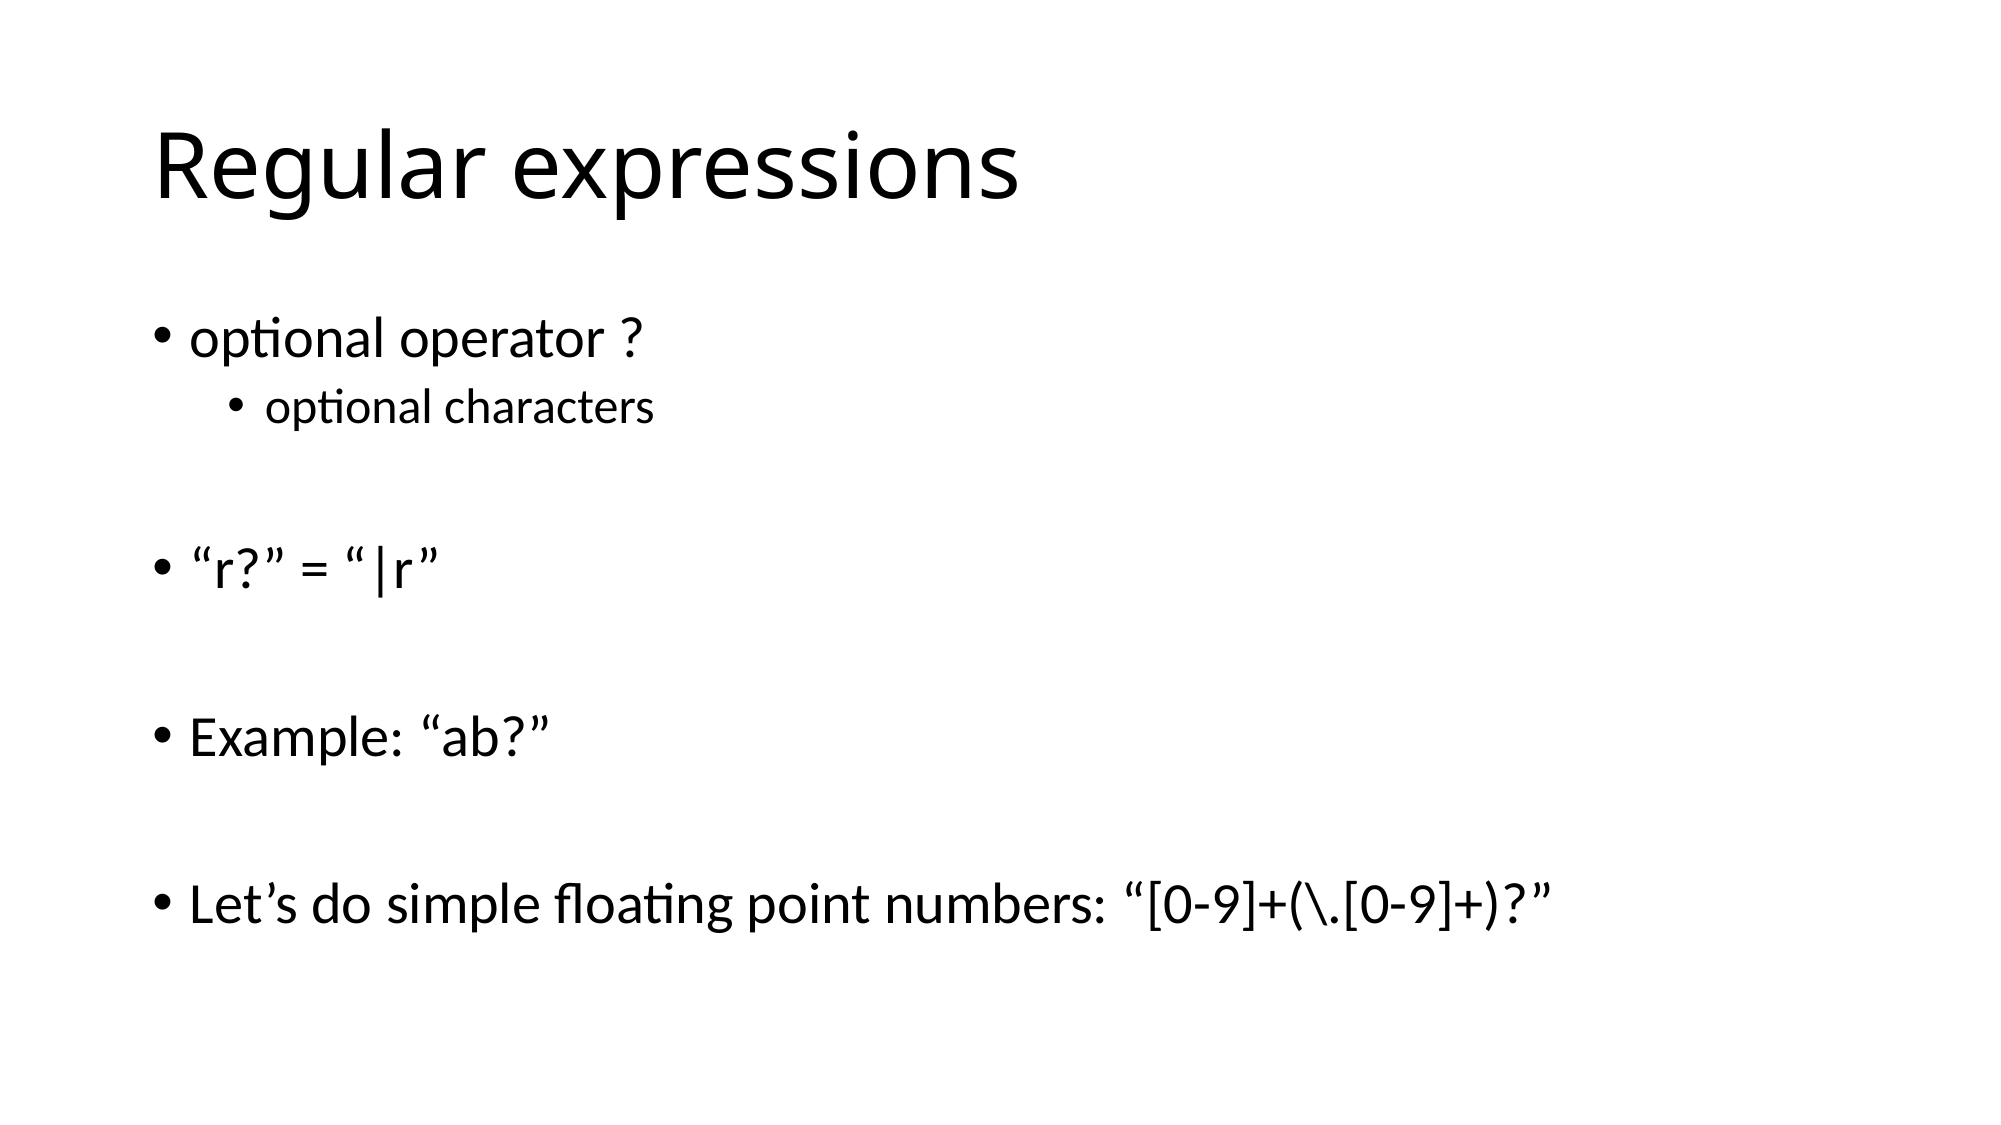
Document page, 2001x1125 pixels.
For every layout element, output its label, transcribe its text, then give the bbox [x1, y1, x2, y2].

title Regular expressions [137, 59, 1863, 278]
list optional operator ? optional characters “r?” = “|r” Example: “ab?” Let’s do simple floating point numbers: “[0-9]+(\.[0-9]+)?” [137, 299, 1863, 1014]
